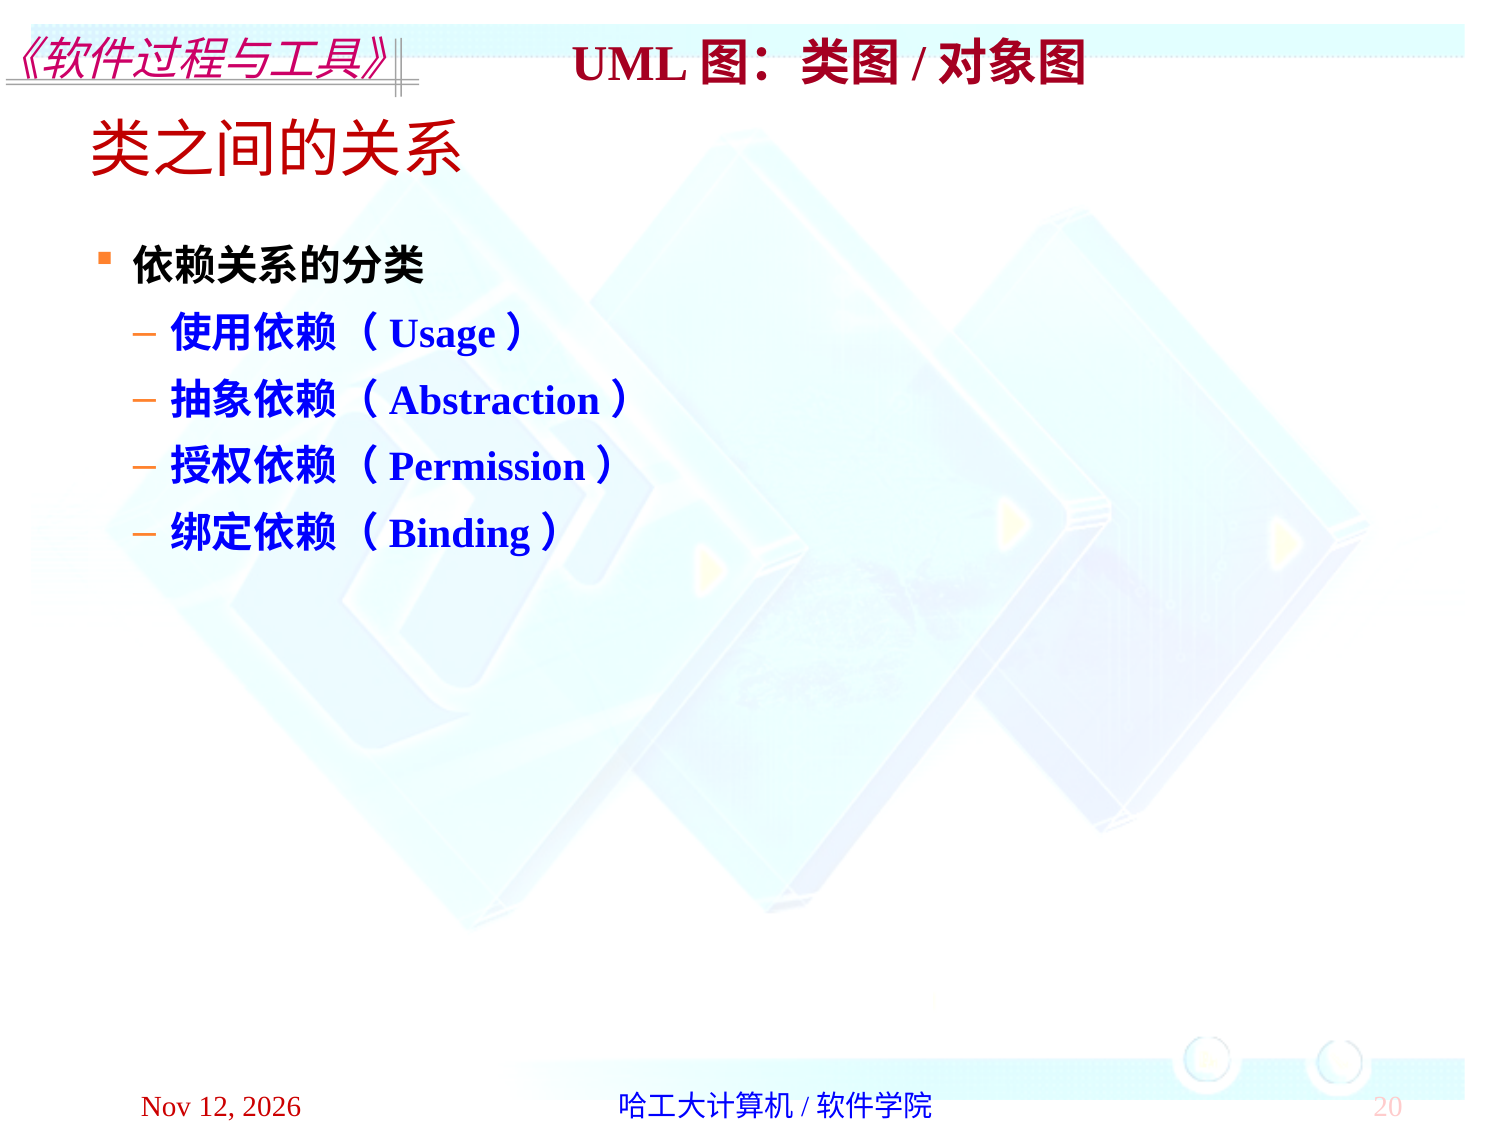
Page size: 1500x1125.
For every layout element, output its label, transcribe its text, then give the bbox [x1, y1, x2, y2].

text_box UML图：类图/对象图 [389, 30, 1270, 91]
text_box 类之间的关系 [74, 101, 1425, 185]
text_box 依赖关系的分类 使用依赖（Usage） 抽象依赖（Abstraction） 授权依赖（Permission） 绑定依赖（Binding） [80, 231, 1431, 1083]
